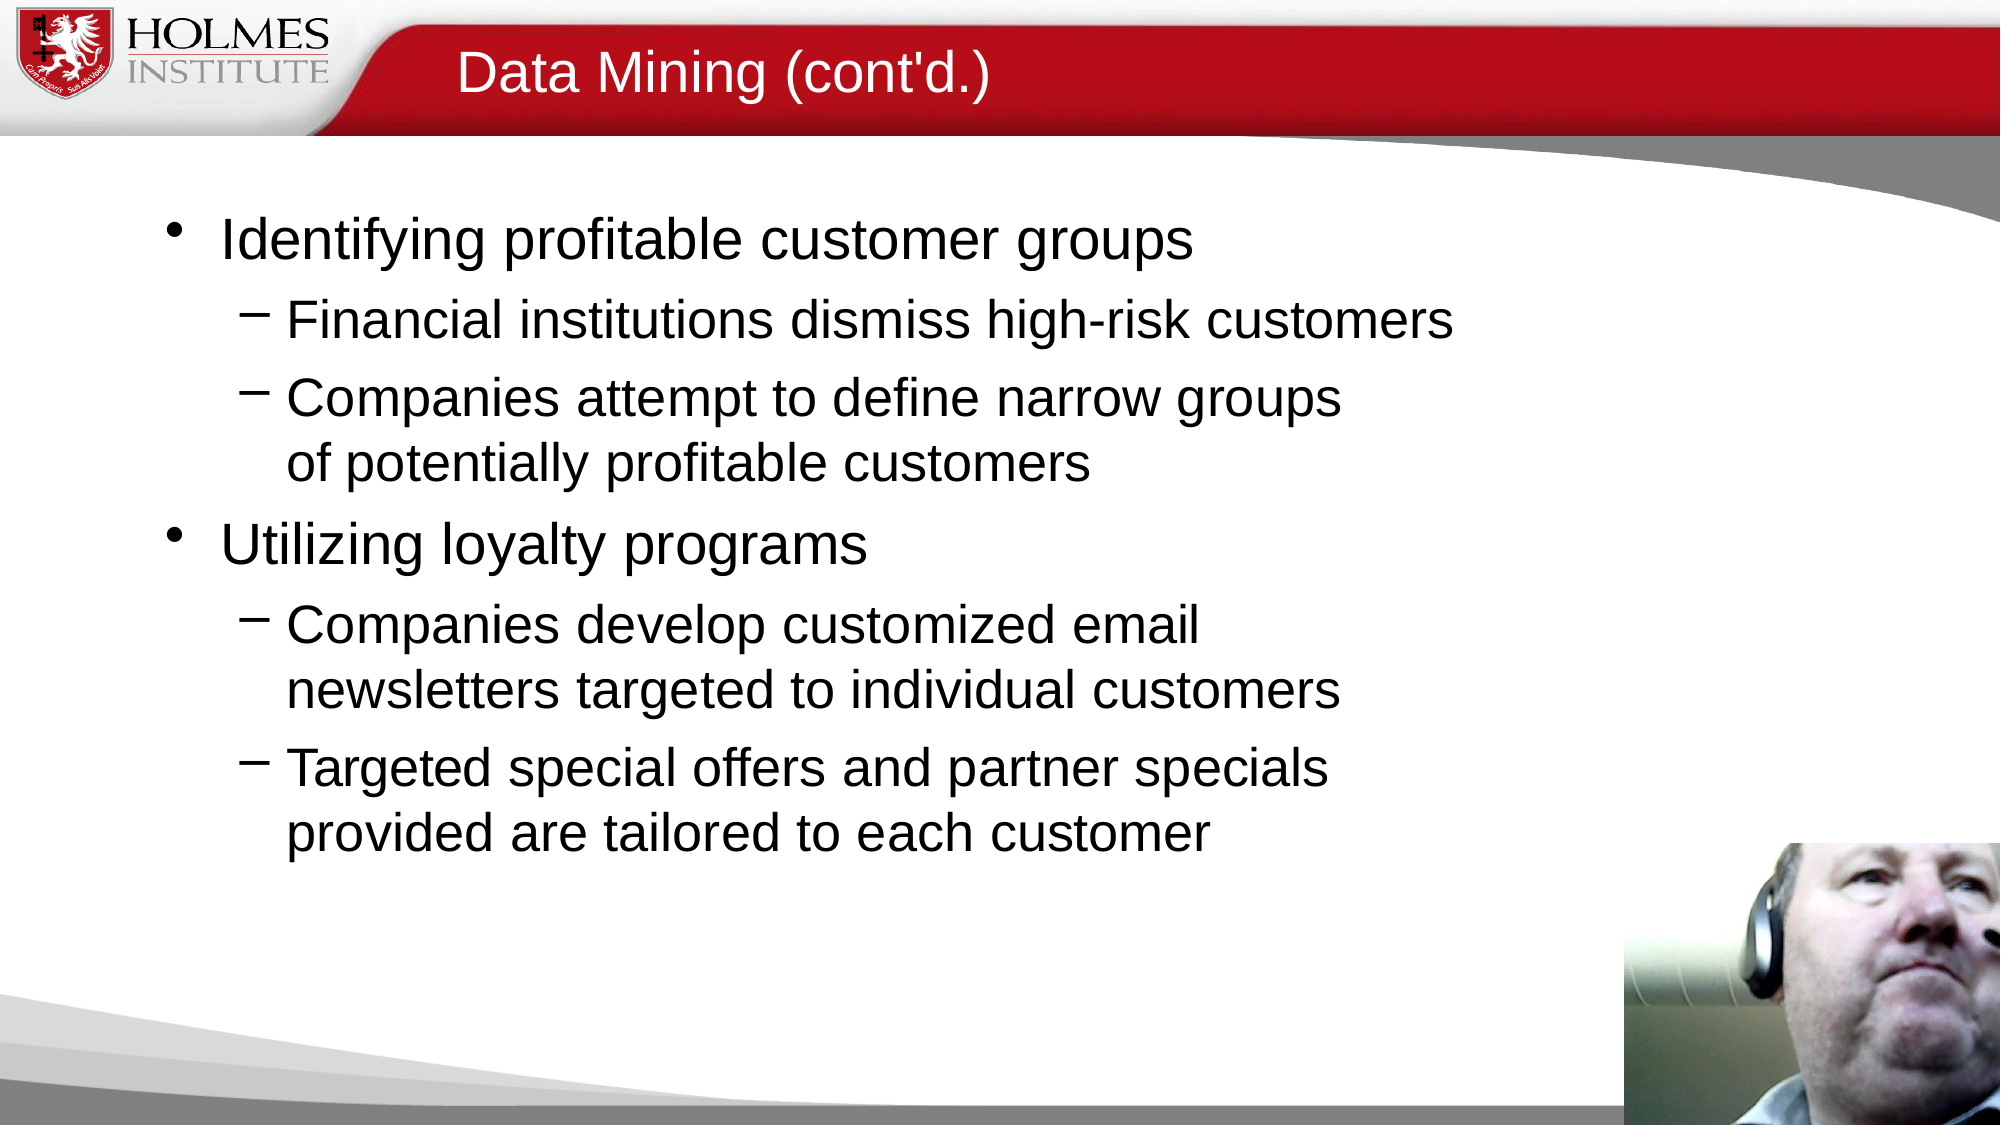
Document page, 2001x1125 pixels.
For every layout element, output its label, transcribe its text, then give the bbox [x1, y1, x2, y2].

picture [0, 0, 2000, 222]
title Data Mining (cont'd.) [387, 31, 1921, 222]
list Identifying profitable customer groups Financial institutions dismiss high-risk customers Companies attempt to define narrow groups of potentially profitable customers Utilizing loyalty programs Companies develop customized email newsletters targeted to individual customers Targeted special offers and partner specials provided are tailored to each customer [125, 169, 1458, 863]
picture [0, 843, 2000, 1125]
